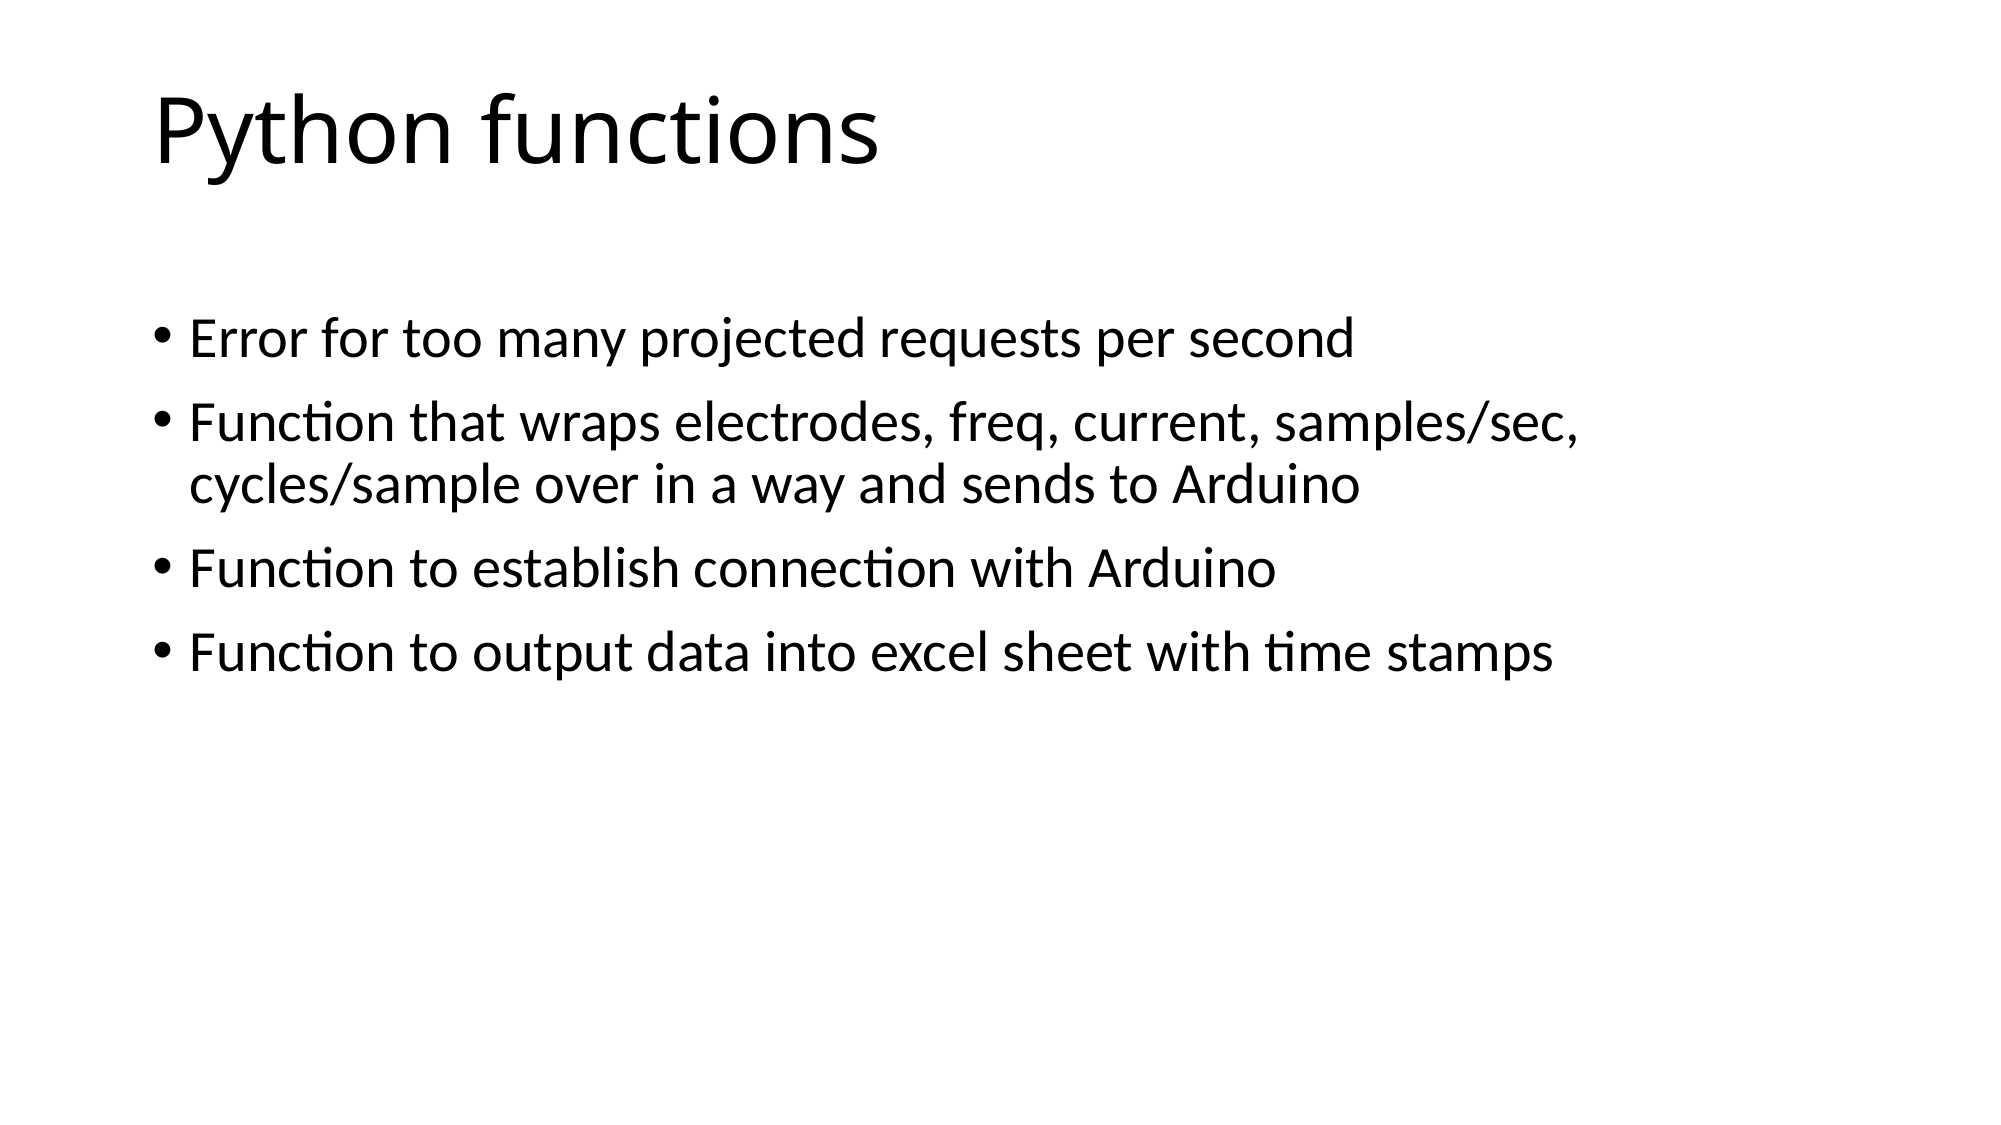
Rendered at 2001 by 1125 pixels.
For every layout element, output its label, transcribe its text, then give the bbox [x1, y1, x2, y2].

list Error for too many projected requests per second Function that wraps electrodes, freq, current, samples/sec, cycles/sample over in a way and sends to Arduino Function to establish connection with Arduino Function to output data into excel sheet with time stamps [137, 299, 1863, 1014]
title Python functions [137, 59, 1863, 208]
